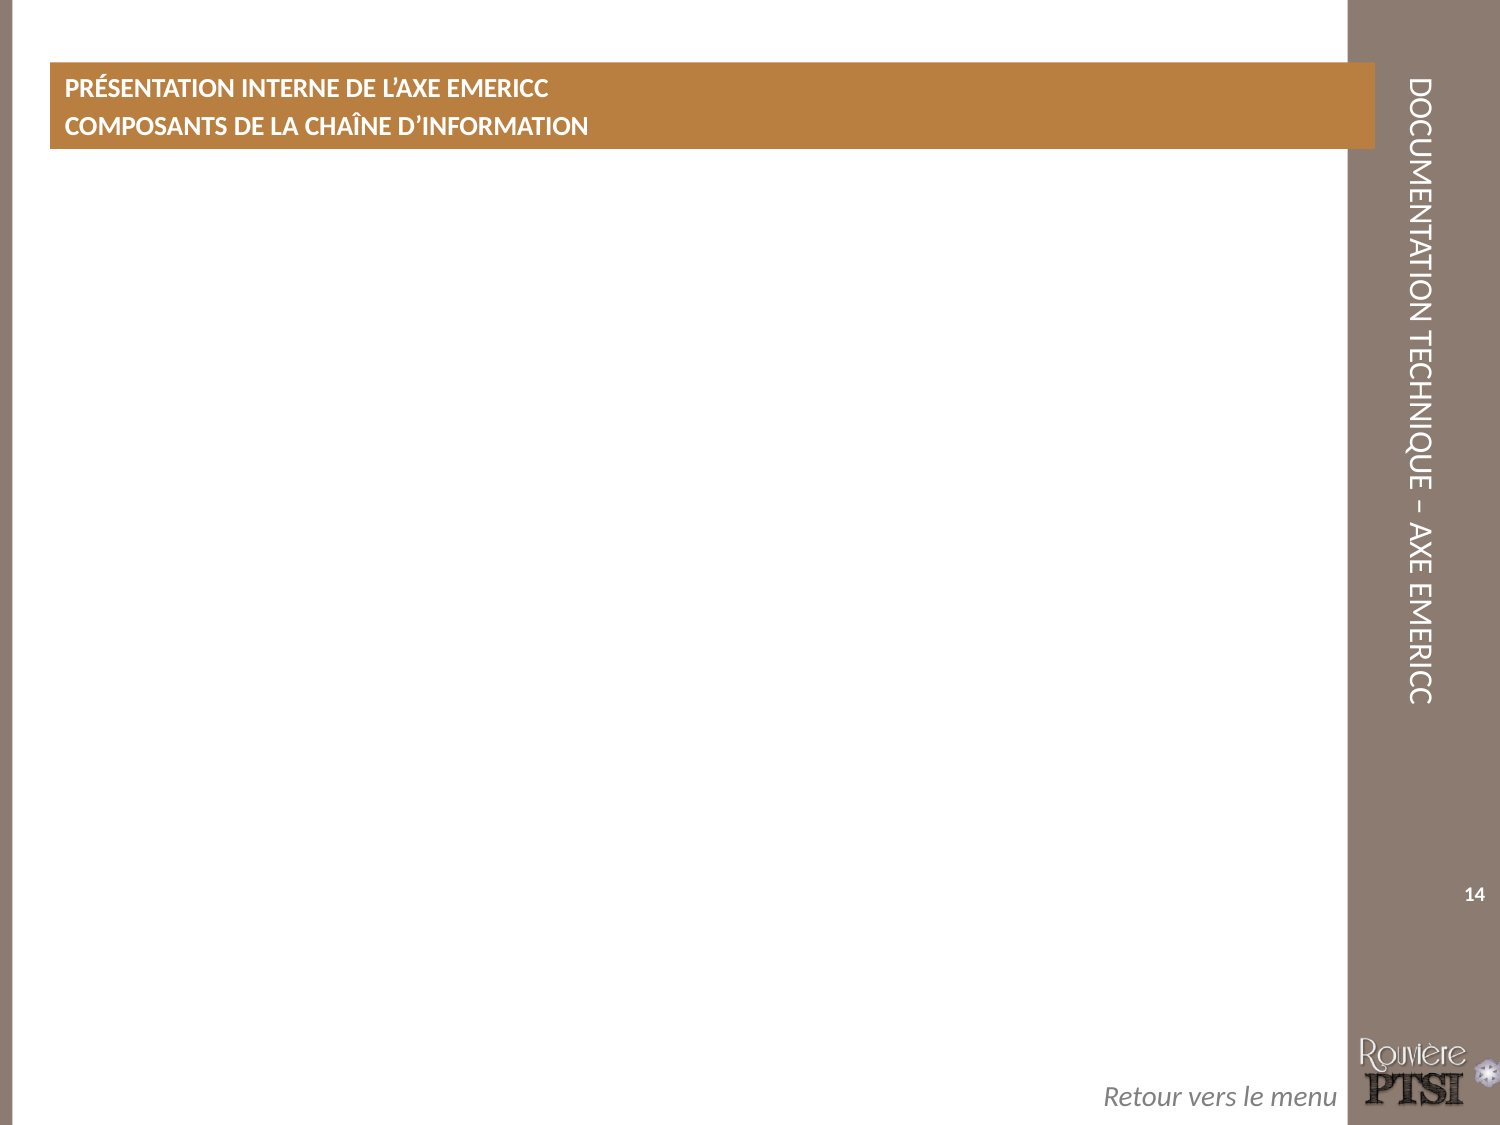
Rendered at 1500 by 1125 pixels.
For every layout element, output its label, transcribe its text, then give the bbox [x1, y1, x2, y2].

text_box Retour vers le menu [17, 1070, 1353, 1121]
picture [1359, 1037, 1500, 1109]
list Présentation interne de L’axe Emericc Composants de la chaîne d’information [50, 62, 1375, 149]
slide_number 14 [1340, 869, 1500, 917]
